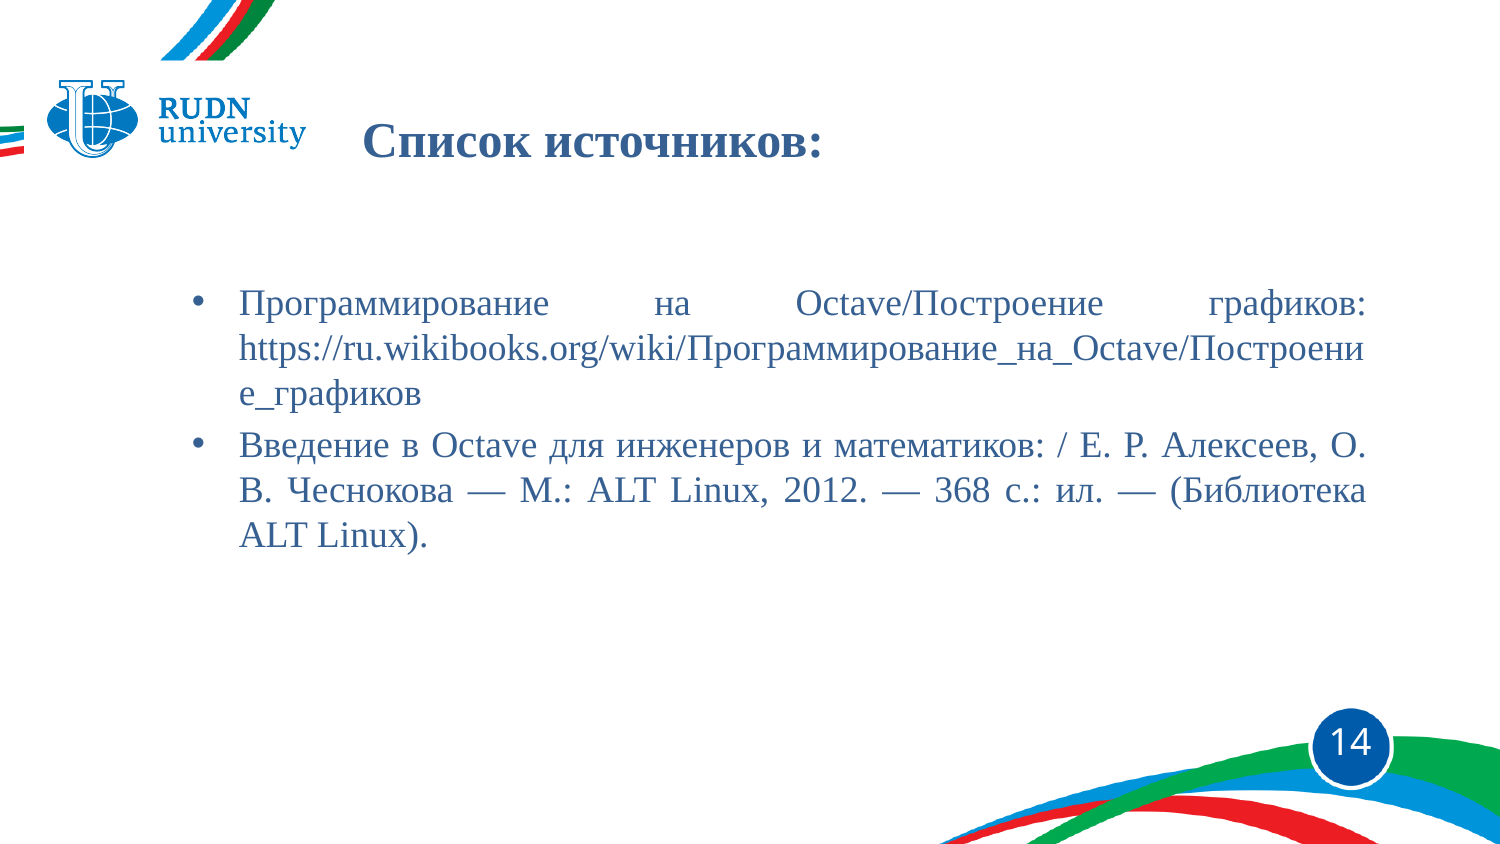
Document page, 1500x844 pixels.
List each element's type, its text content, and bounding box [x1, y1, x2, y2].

slide_number 14 [1293, 721, 1407, 767]
subtitle Программирование на Octave/Построение графиков: https://ru.wikibooks.org/wiki/Программирование_на_Octave/Построение_графиков Введение в Octave для инженеров и математиков: / Е. Р. Алексеев, О. В. Чеснокова — М.: ALT Linux, 2012. — 368 с.: ил. — (Библиотека ALT Linux). [176, 270, 1384, 624]
text_box Список источников: [346, 91, 1384, 183]
picture [0, 0, 1500, 844]
